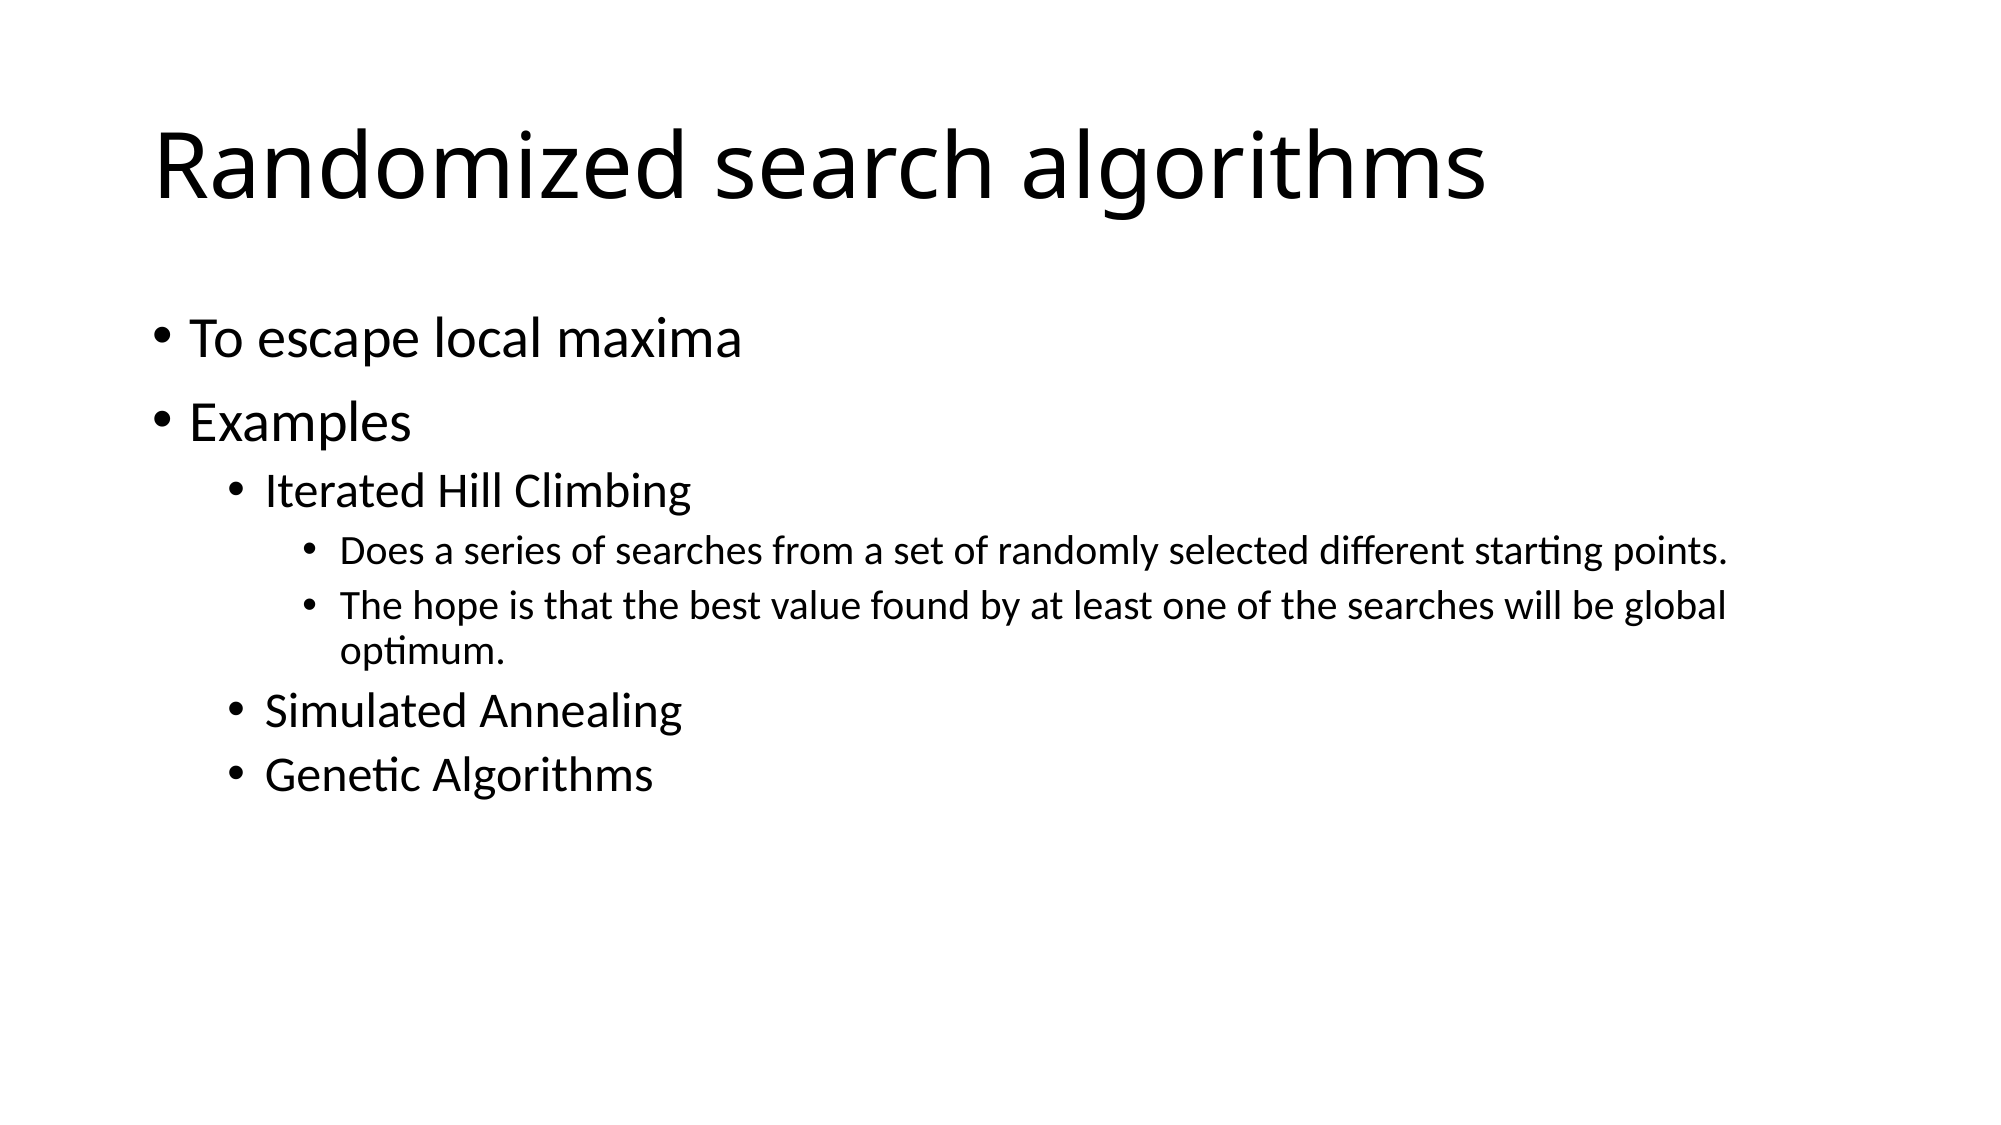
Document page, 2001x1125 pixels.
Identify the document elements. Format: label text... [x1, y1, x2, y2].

title Randomized search algorithms [137, 59, 1863, 278]
list To escape local maxima Examples Iterated Hill Climbing Does a series of searches from a set of randomly selected different starting points. The hope is that the best value found by at least one of the searches will be global optimum. Simulated Annealing Genetic Algorithms [137, 299, 1863, 1014]
